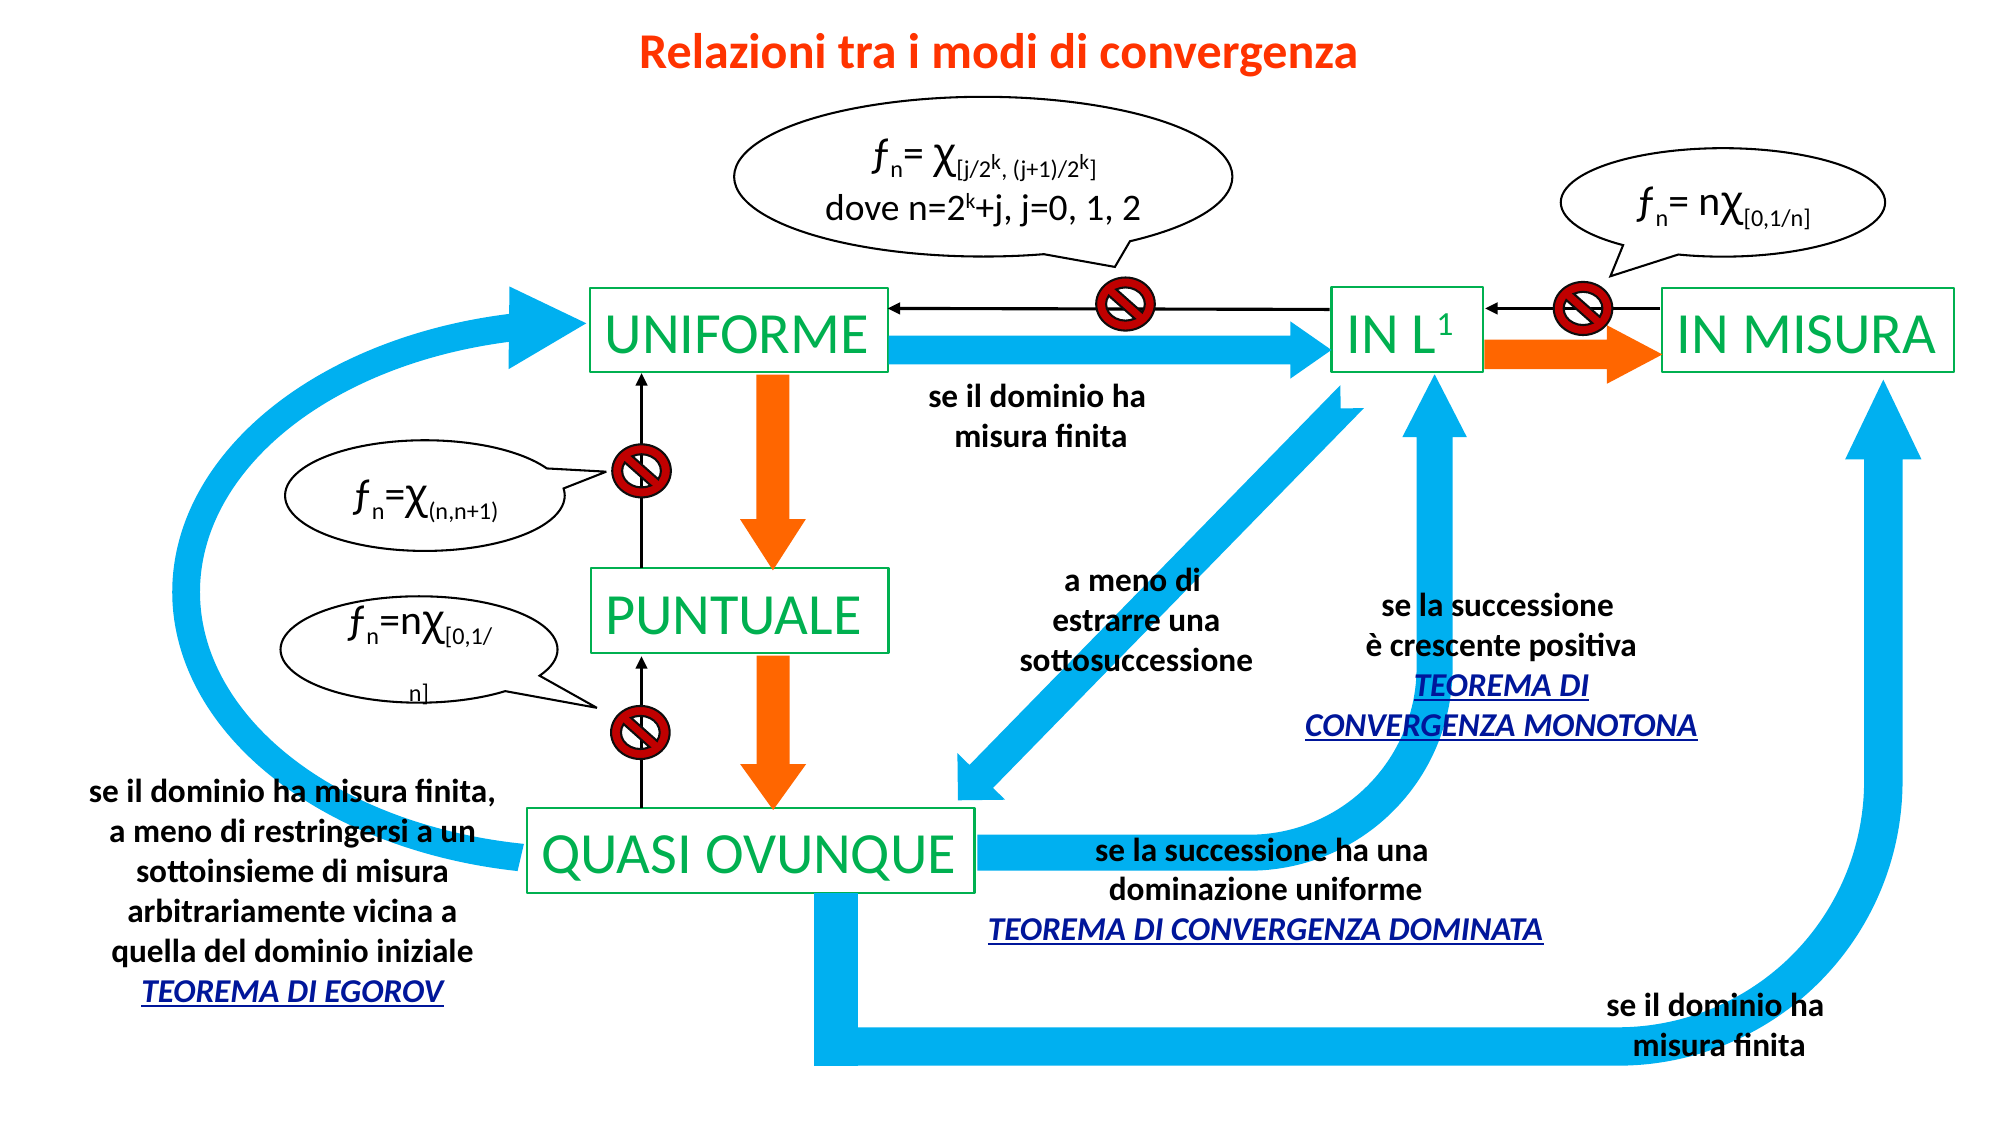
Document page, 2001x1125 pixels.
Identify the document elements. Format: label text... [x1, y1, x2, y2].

text_box se il dominio ha misura finita [858, 366, 1225, 462]
text_box [1484, 325, 1663, 384]
text_box Relazioni tra i modi di convergenza [624, 11, 1376, 86]
text_box ƒn=ꭓ(n,n+1) [284, 439, 607, 552]
text_box [1552, 309, 1614, 337]
text_box se il dominio ha misura finita [1536, 976, 1903, 1071]
text_box [1095, 276, 1156, 308]
text_box se la successione ha una dominazione uniforme TEOREMA DI CONVERGENZA DOMINATA [959, 820, 1573, 955]
text_box ƒn=nꭓ[0,1/n] [279, 595, 598, 709]
text_box se il dominio ha misura finita, a meno di restringersi a un sottoinsieme di misura arbitrariamente vicina a quella del dominio iniziale TEOREMA DI EGOROV [71, 762, 515, 1017]
text_box IN MISURA [1662, 287, 1954, 373]
text_box QUASI OVUNQUE [526, 808, 975, 893]
text_box [642, 705, 671, 760]
text_box ƒn= nꭓ[0,1/n] [1559, 147, 1887, 278]
text_box [172, 286, 587, 762]
text_box [1402, 374, 1467, 575]
text_box a meno di estrarre una sottosuccessione [978, 550, 1295, 686]
text_box [740, 374, 806, 571]
text_box [642, 443, 672, 499]
text_box [611, 443, 641, 499]
text_box UNIFORME [590, 287, 888, 373]
text_box [515, 842, 524, 872]
text_box IN L1 [1331, 287, 1484, 373]
text_box [1095, 310, 1156, 332]
text_box [858, 1027, 1536, 1066]
text_box [1768, 379, 1922, 976]
text_box [1317, 751, 1435, 820]
text_box [814, 893, 858, 1066]
text_box PUNTUALE [590, 568, 889, 654]
text_box [888, 321, 1332, 379]
text_box [610, 704, 641, 761]
text_box [740, 655, 807, 810]
text_box [1552, 280, 1614, 308]
text_box se la successione è crescente positiva TEOREMA DI CONVERGENZA MONOTONA [1283, 575, 1720, 751]
text_box [1179, 385, 1364, 550]
text_box ƒn= ꭓ[j/2k, (j+1)/2k] dove n=2k+j, j=0, 1, 2 [733, 95, 1234, 269]
text_box [957, 686, 1093, 801]
